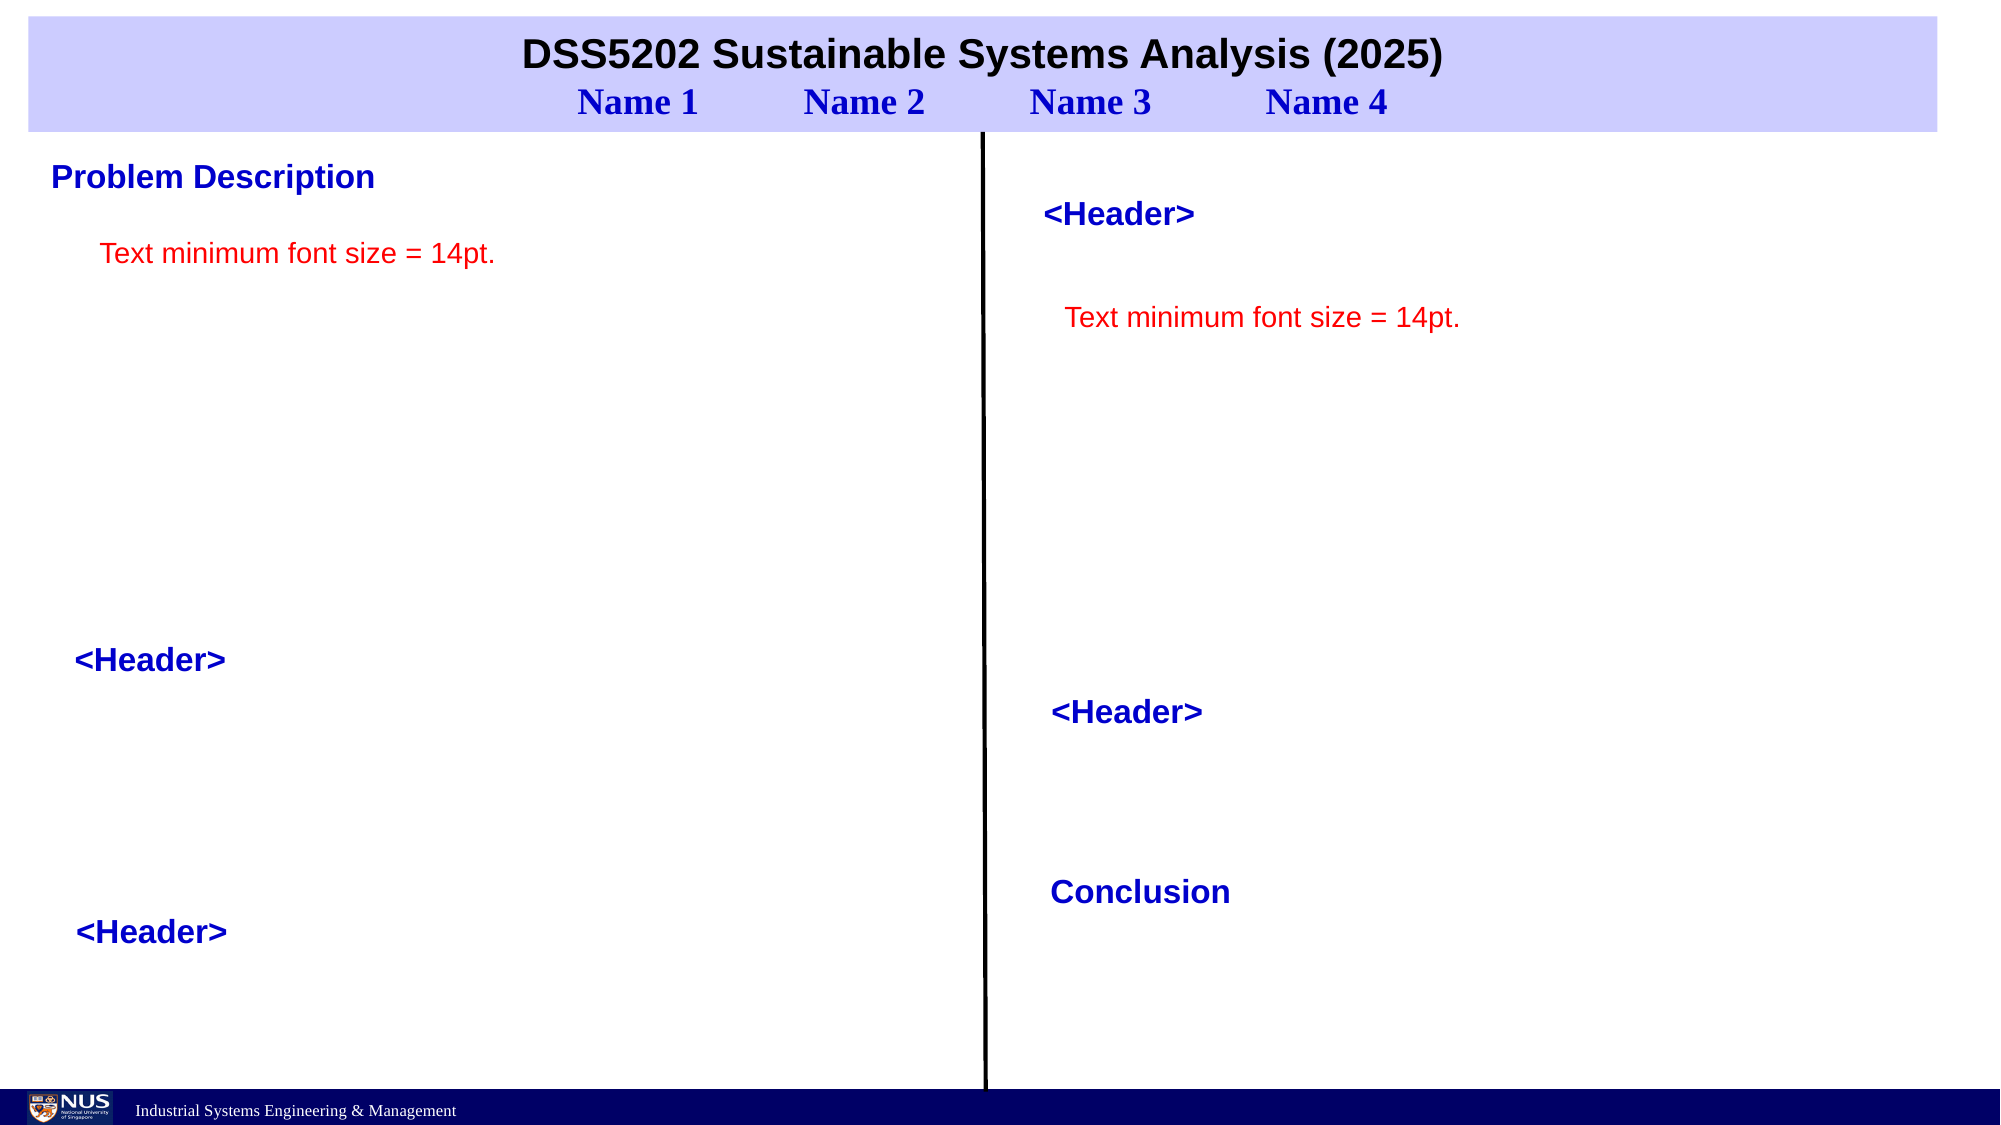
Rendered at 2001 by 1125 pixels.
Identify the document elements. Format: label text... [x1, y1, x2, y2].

text_box <Header> [1036, 682, 1383, 735]
title DSS5202 Sustainable Systems Analysis (2025) Name 1 Name 2 Name 3 Name 4 [28, 16, 1938, 132]
text_box <Header> [59, 630, 406, 683]
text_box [982, 131, 986, 1092]
text_box Conclusion [1035, 863, 1436, 916]
list Problem Description [36, 147, 515, 201]
picture [27, 1091, 113, 1125]
text_box <Header> [1028, 184, 1375, 237]
text_box <Header> [61, 902, 407, 955]
text_box Text minimum font size = 14pt. [1049, 290, 1716, 379]
text_box Text minimum font size = 14pt. [84, 227, 751, 380]
